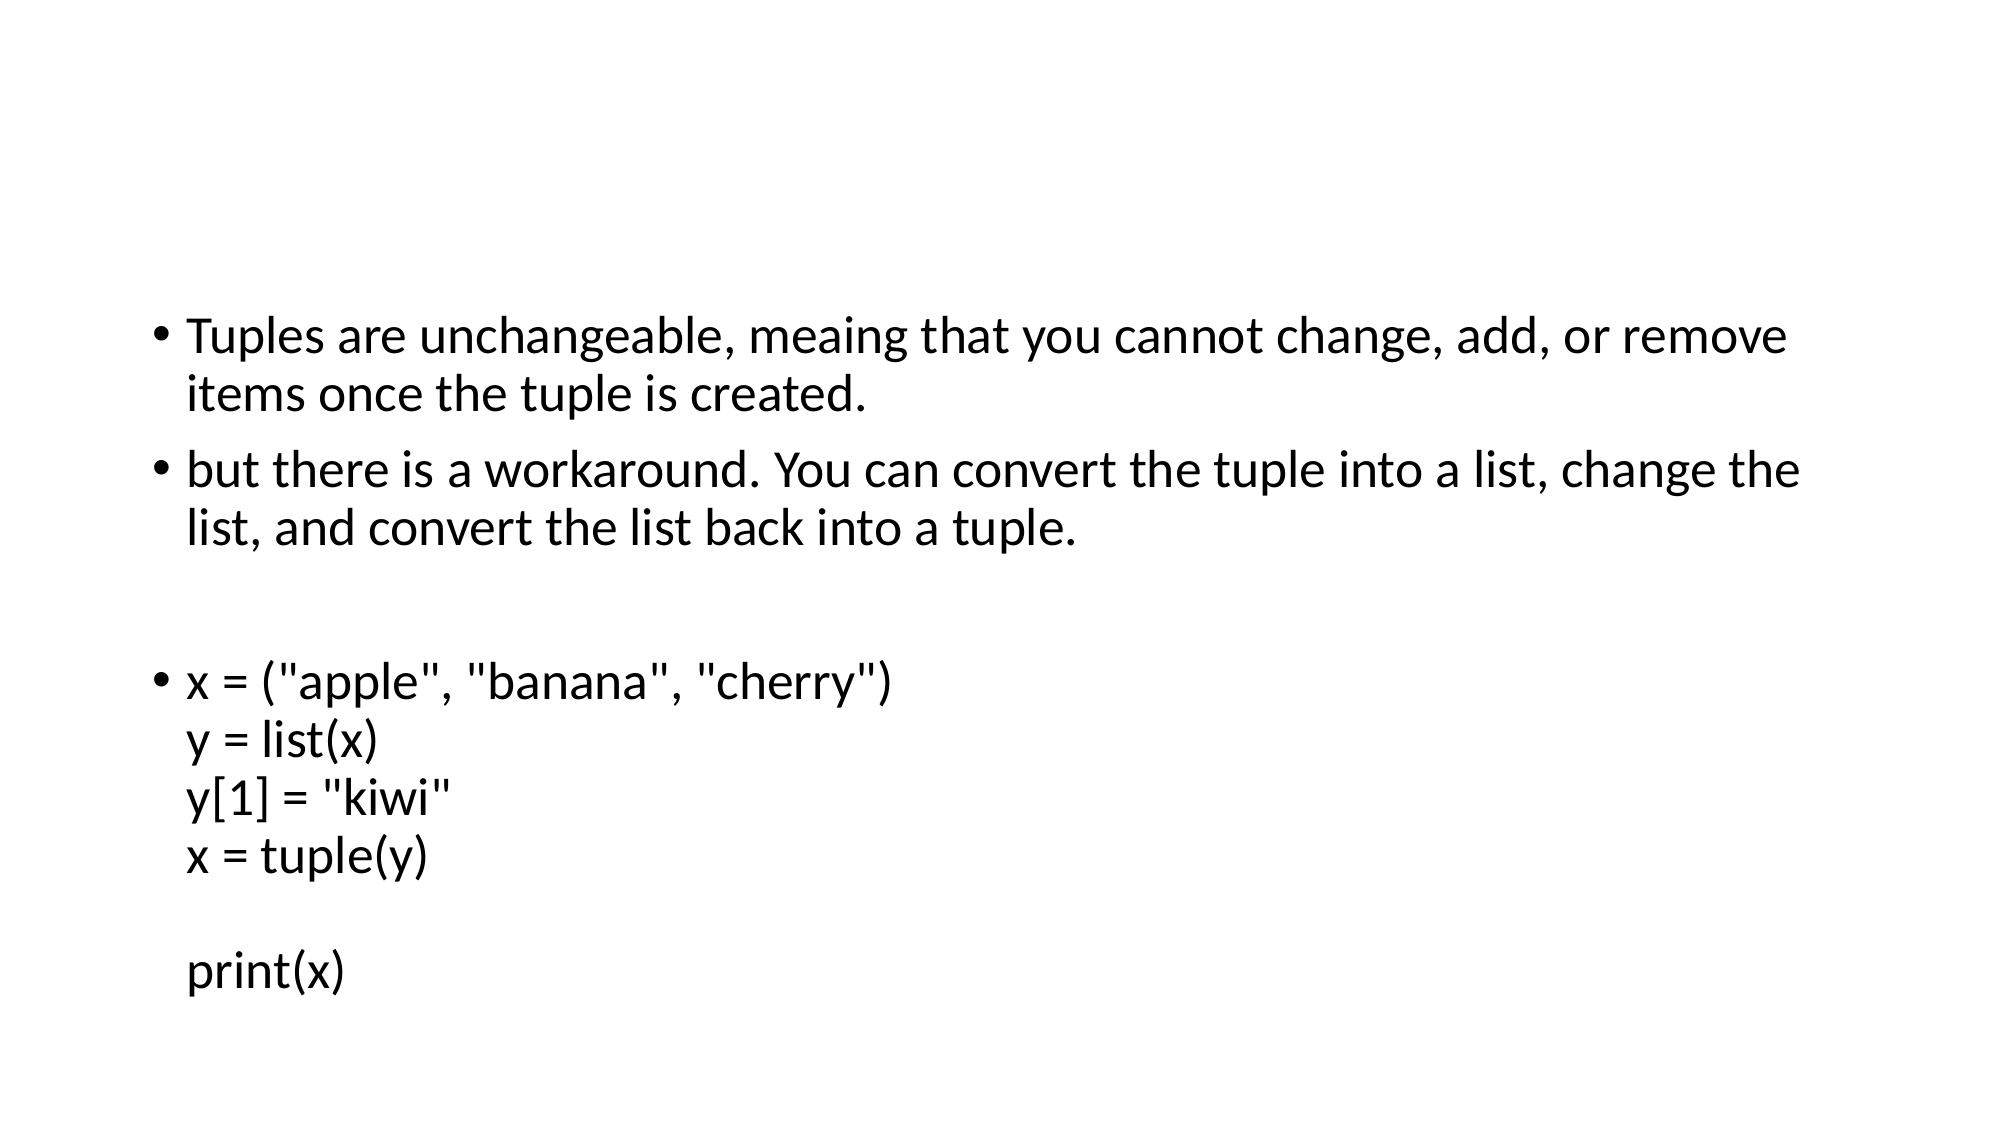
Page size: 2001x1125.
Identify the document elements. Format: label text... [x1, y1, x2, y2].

list Tuples are unchangeable, meaing that you cannot change, add, or remove items once the tuple is created. but there is a workaround. You can convert the tuple into a list, change the list, and convert the list back into a tuple. x = ("apple", "banana", "cherry") y = list(x) y[1] = "kiwi" x = tuple(y) print(x) [137, 299, 1863, 1014]
